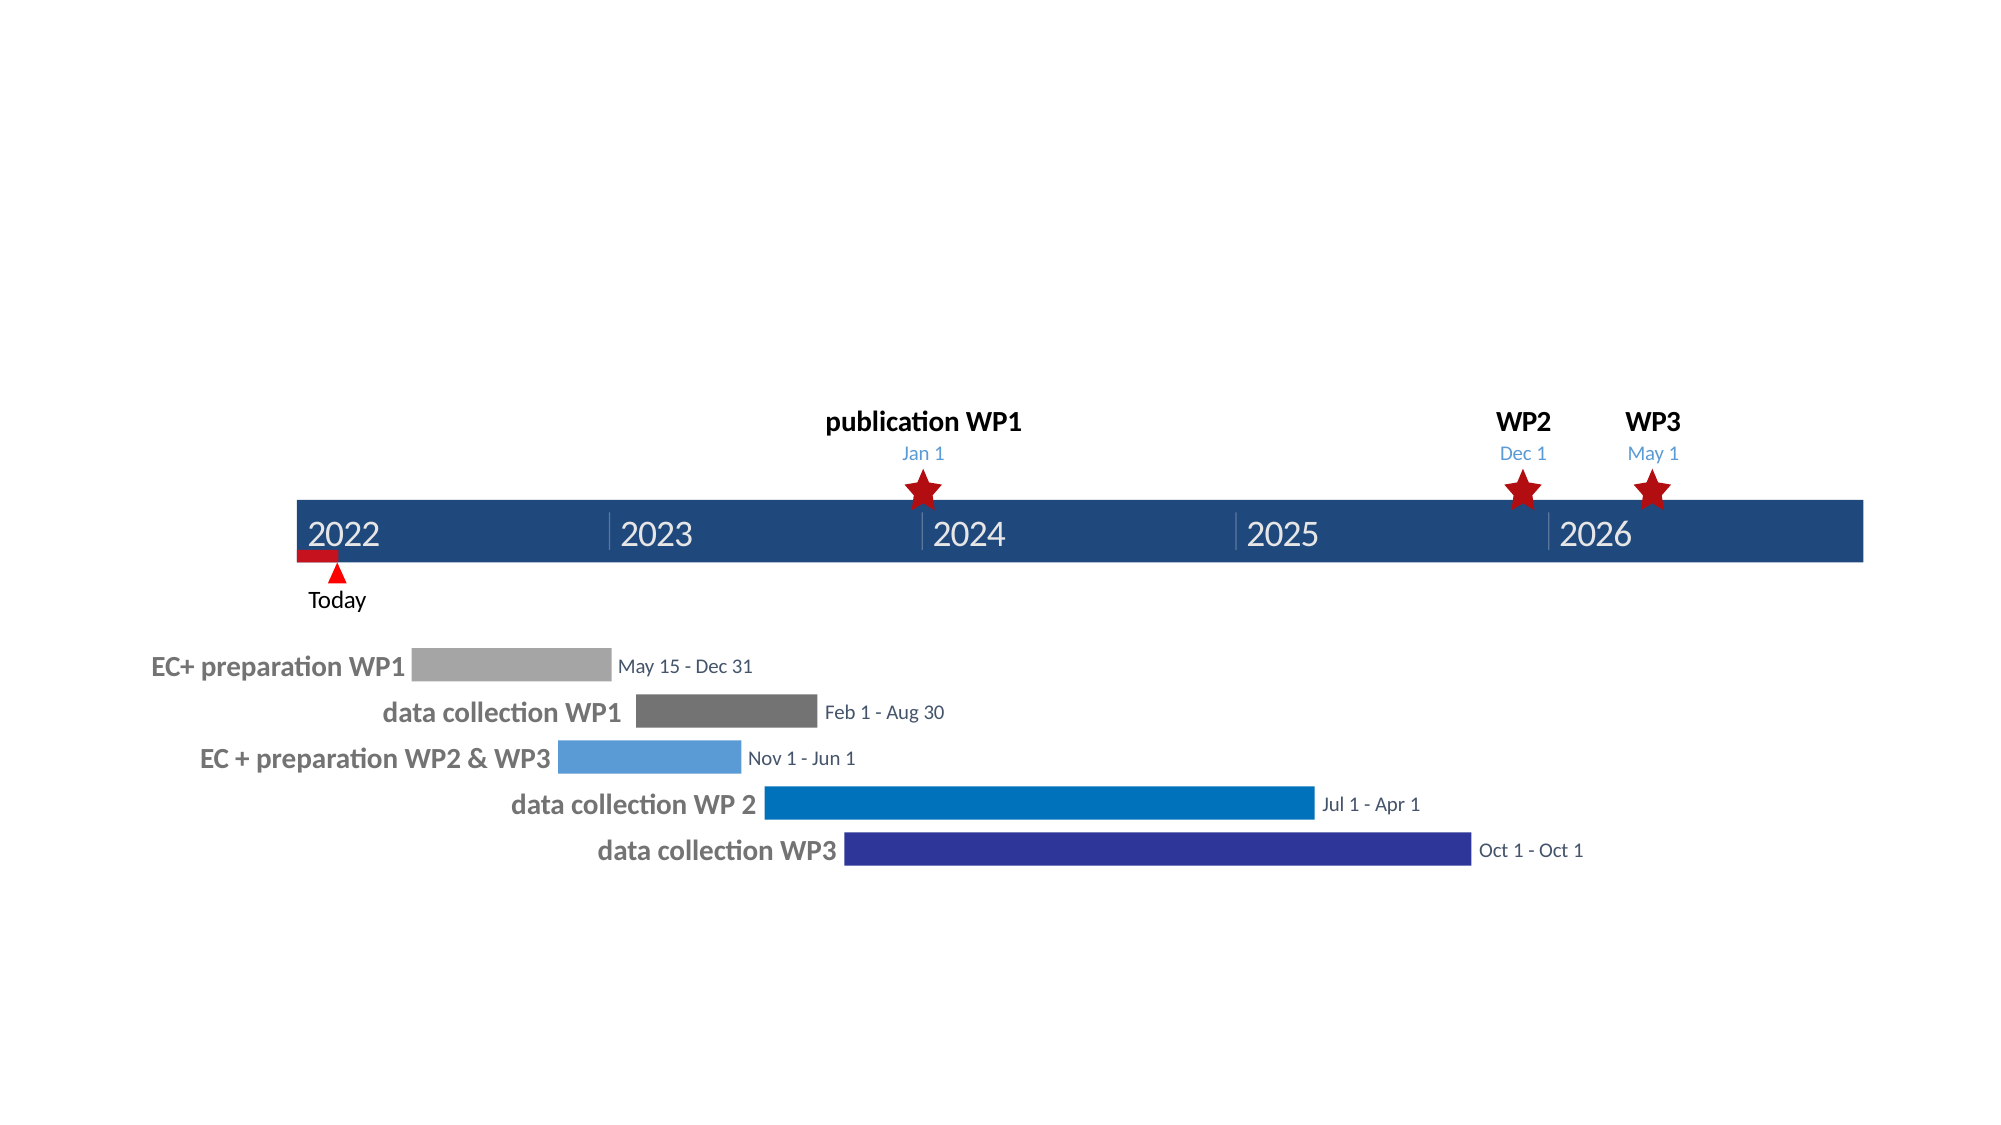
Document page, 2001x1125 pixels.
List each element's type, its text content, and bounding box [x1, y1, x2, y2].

text_box data collection WP1 [379, 693, 628, 729]
text_box [557, 739, 742, 775]
text_box EC + preparation WP2 & WP3 [196, 739, 551, 775]
text_box Jul 1 - Apr 1 [1322, 790, 1423, 816]
text_box [296, 499, 1865, 563]
text_box [296, 549, 339, 563]
text_box [411, 647, 613, 683]
text_box [902, 466, 944, 513]
text_box [843, 831, 1472, 867]
text_box Jan 1 [901, 439, 946, 465]
text_box [764, 785, 1316, 821]
text_box EC+ preparation WP1 [146, 647, 406, 683]
text_box Oct 1 - Oct 1 [1479, 836, 1586, 862]
text_box 2024 [932, 508, 1007, 555]
text_box 2025 [1246, 508, 1321, 555]
text_box [326, 559, 348, 583]
text_box May 15 - Dec 31 [617, 652, 756, 678]
text_box Nov 1 - Jun 1 [748, 744, 859, 770]
text_box Dec 1 [1499, 439, 1548, 465]
text_box [1502, 466, 1544, 513]
text_box [1631, 466, 1674, 513]
text_box [635, 693, 818, 729]
text_box 2023 [620, 508, 695, 555]
text_box data collection WP 2 [508, 785, 757, 821]
text_box May 1 [1626, 439, 1681, 465]
text_box publication WP1 [823, 401, 1024, 437]
text_box Feb 1 - Aug 30 [825, 698, 947, 724]
text_box WP2 [1494, 401, 1553, 437]
text_box 2022 [307, 508, 382, 555]
text_box data collection WP3 [594, 831, 837, 867]
text_box Today [308, 583, 367, 614]
text_box WP3 [1623, 401, 1683, 437]
text_box 2026 [1559, 508, 1634, 555]
